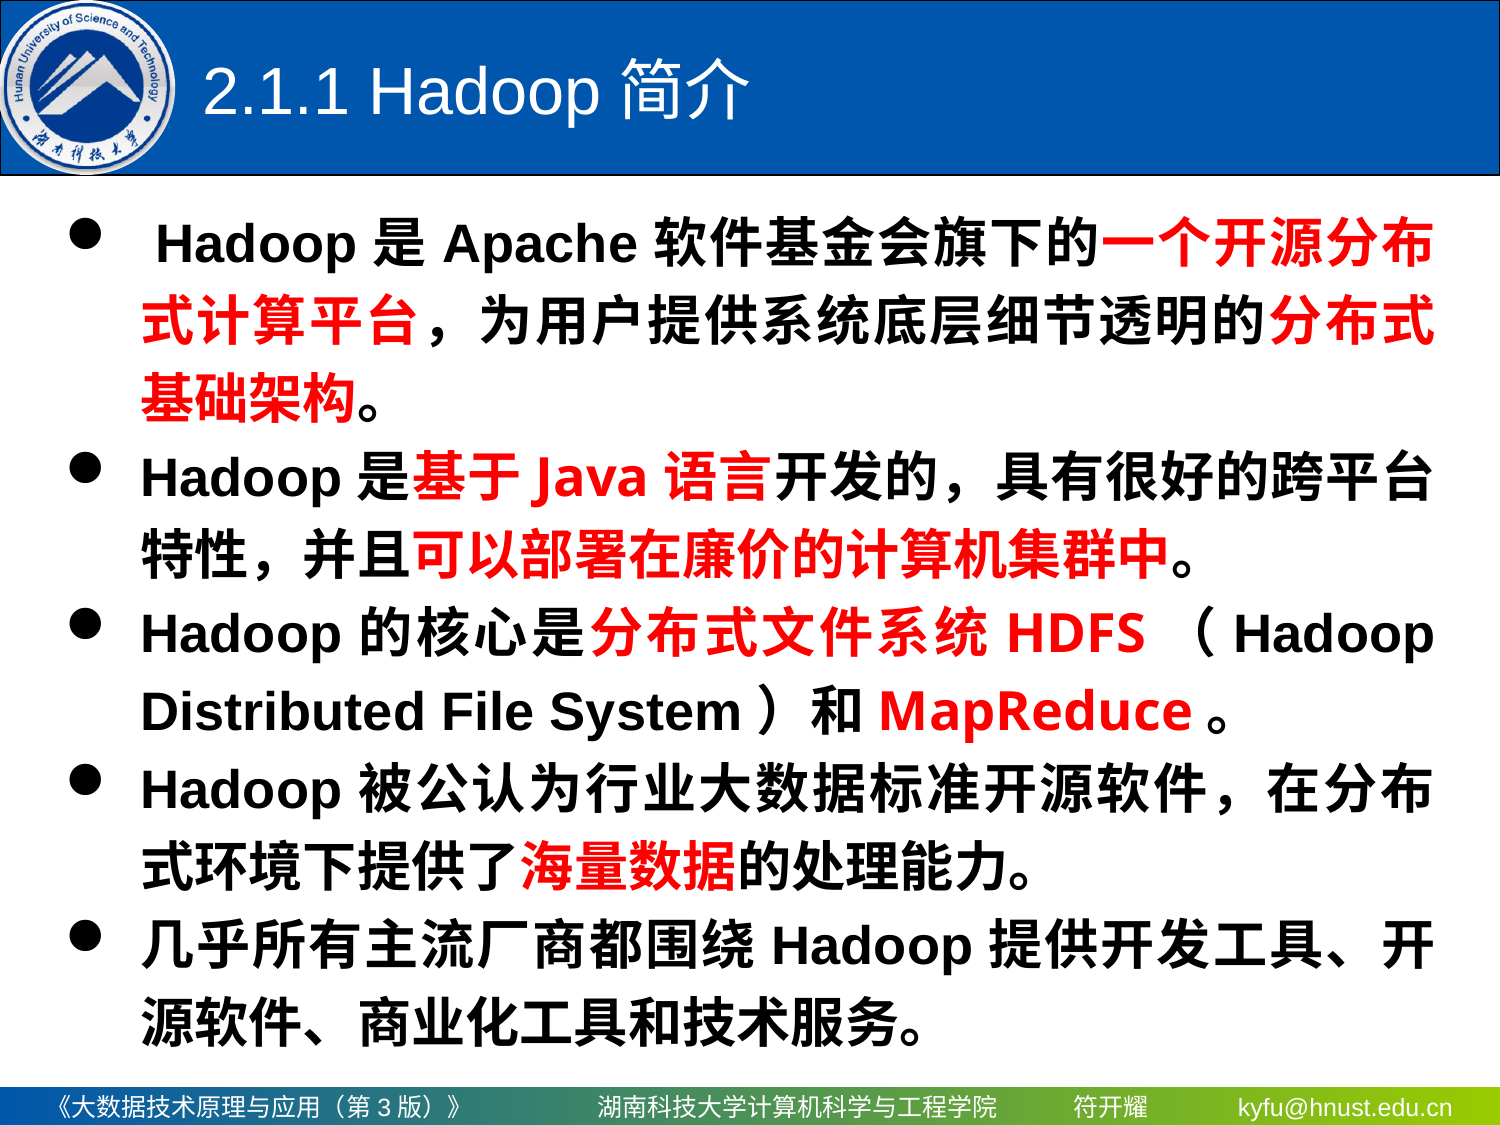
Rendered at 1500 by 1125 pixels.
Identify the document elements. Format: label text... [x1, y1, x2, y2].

text_box Hadoop是Apache软件基金会旗下的一个开源分布式计算平台，为用户提供系统底层细节透明的分布式基础架构。 Hadoop是基于Java语言开发的，具有很好的跨平台特性，并且可以部署在廉价的计算机集群中。 Hadoop的核心是分布式文件系统HDFS（Hadoop Distributed File System）和MapReduce。 Hadoop被公认为行业大数据标准开源软件，在分布式环境下提供了海量数据的处理能力。 几乎所有主流厂商都围绕Hadoop提供开发工具、开源软件、商业化工具和技术服务。 [50, 187, 1451, 1061]
title 2.1.1 Hadoop简介 [187, 12, 1500, 163]
picture [0, 0, 176, 175]
